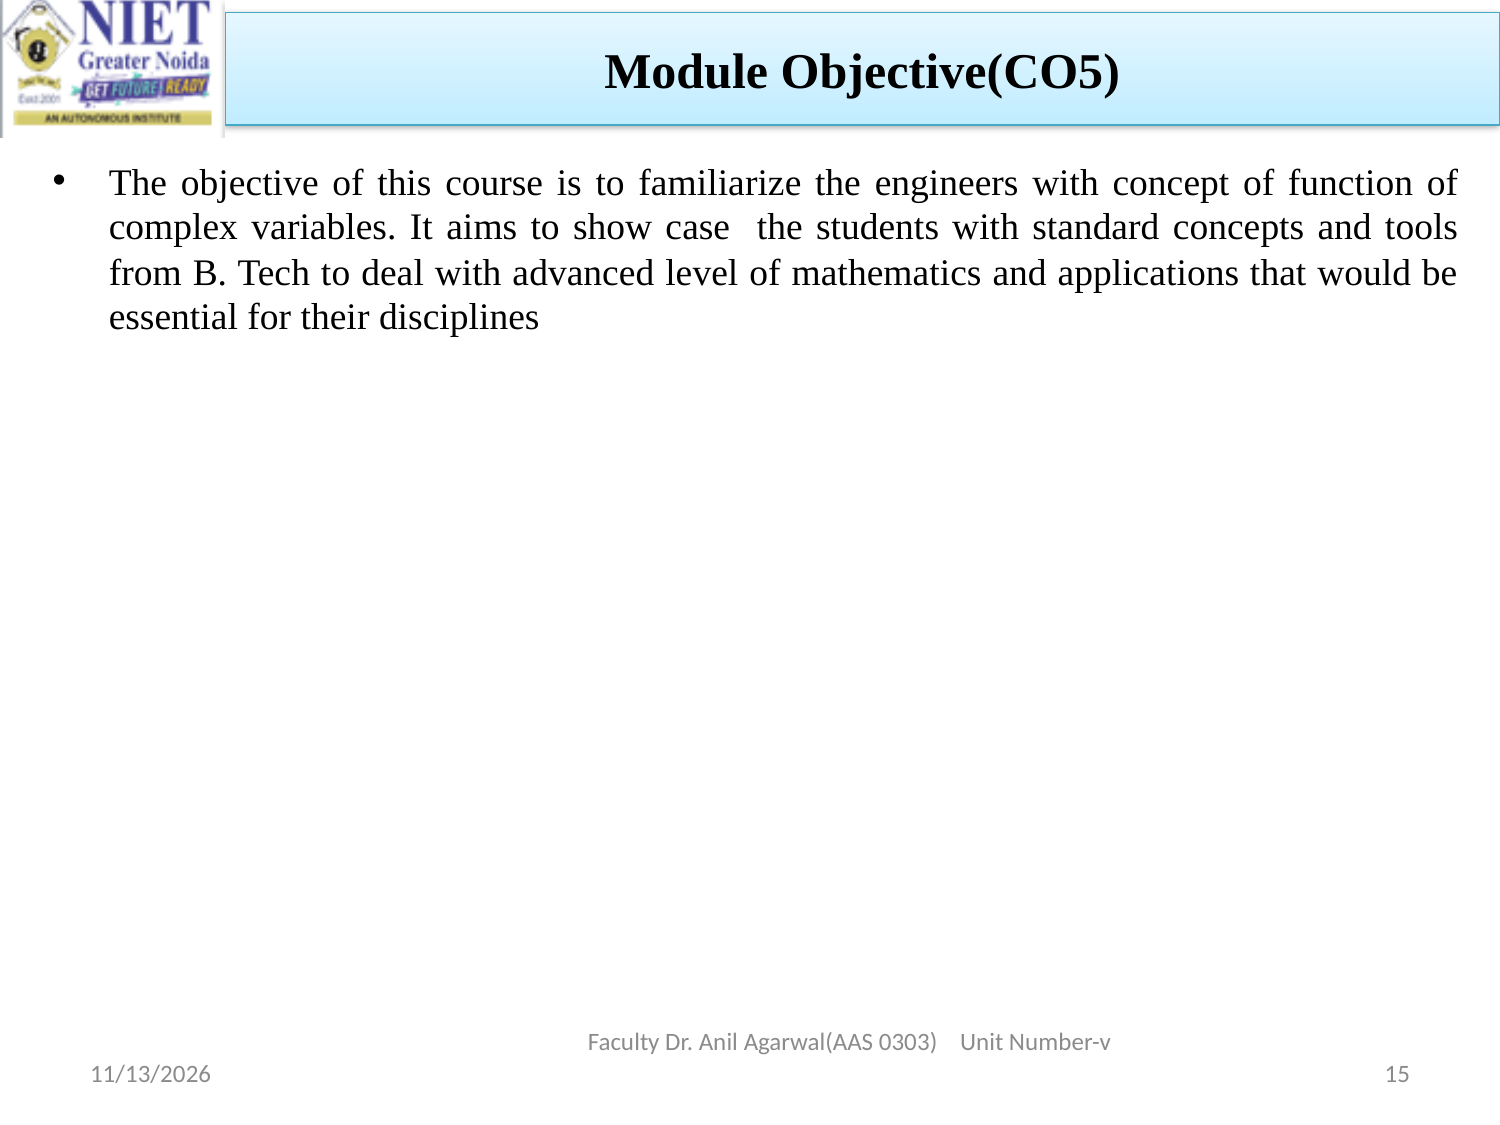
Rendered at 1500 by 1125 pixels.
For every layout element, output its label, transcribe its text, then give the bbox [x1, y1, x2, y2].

text_box Module Objective(CO5) [230, 12, 1500, 126]
picture [0, 0, 225, 138]
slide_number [75, 1042, 425, 1103]
list The objective of this course is to familiarize the engineers with concept of function of complex variables. It aims to show case the students with standard concepts and tools from B. Tech to deal with advanced level of mathematics and applications that would be essential for their disciplines [37, 149, 1475, 1075]
slide_number 15 [1074, 1042, 1425, 1103]
footer Faculty Dr. Anil Agarwal(AAS 0303) Unit Number-v [462, 1025, 1238, 1085]
